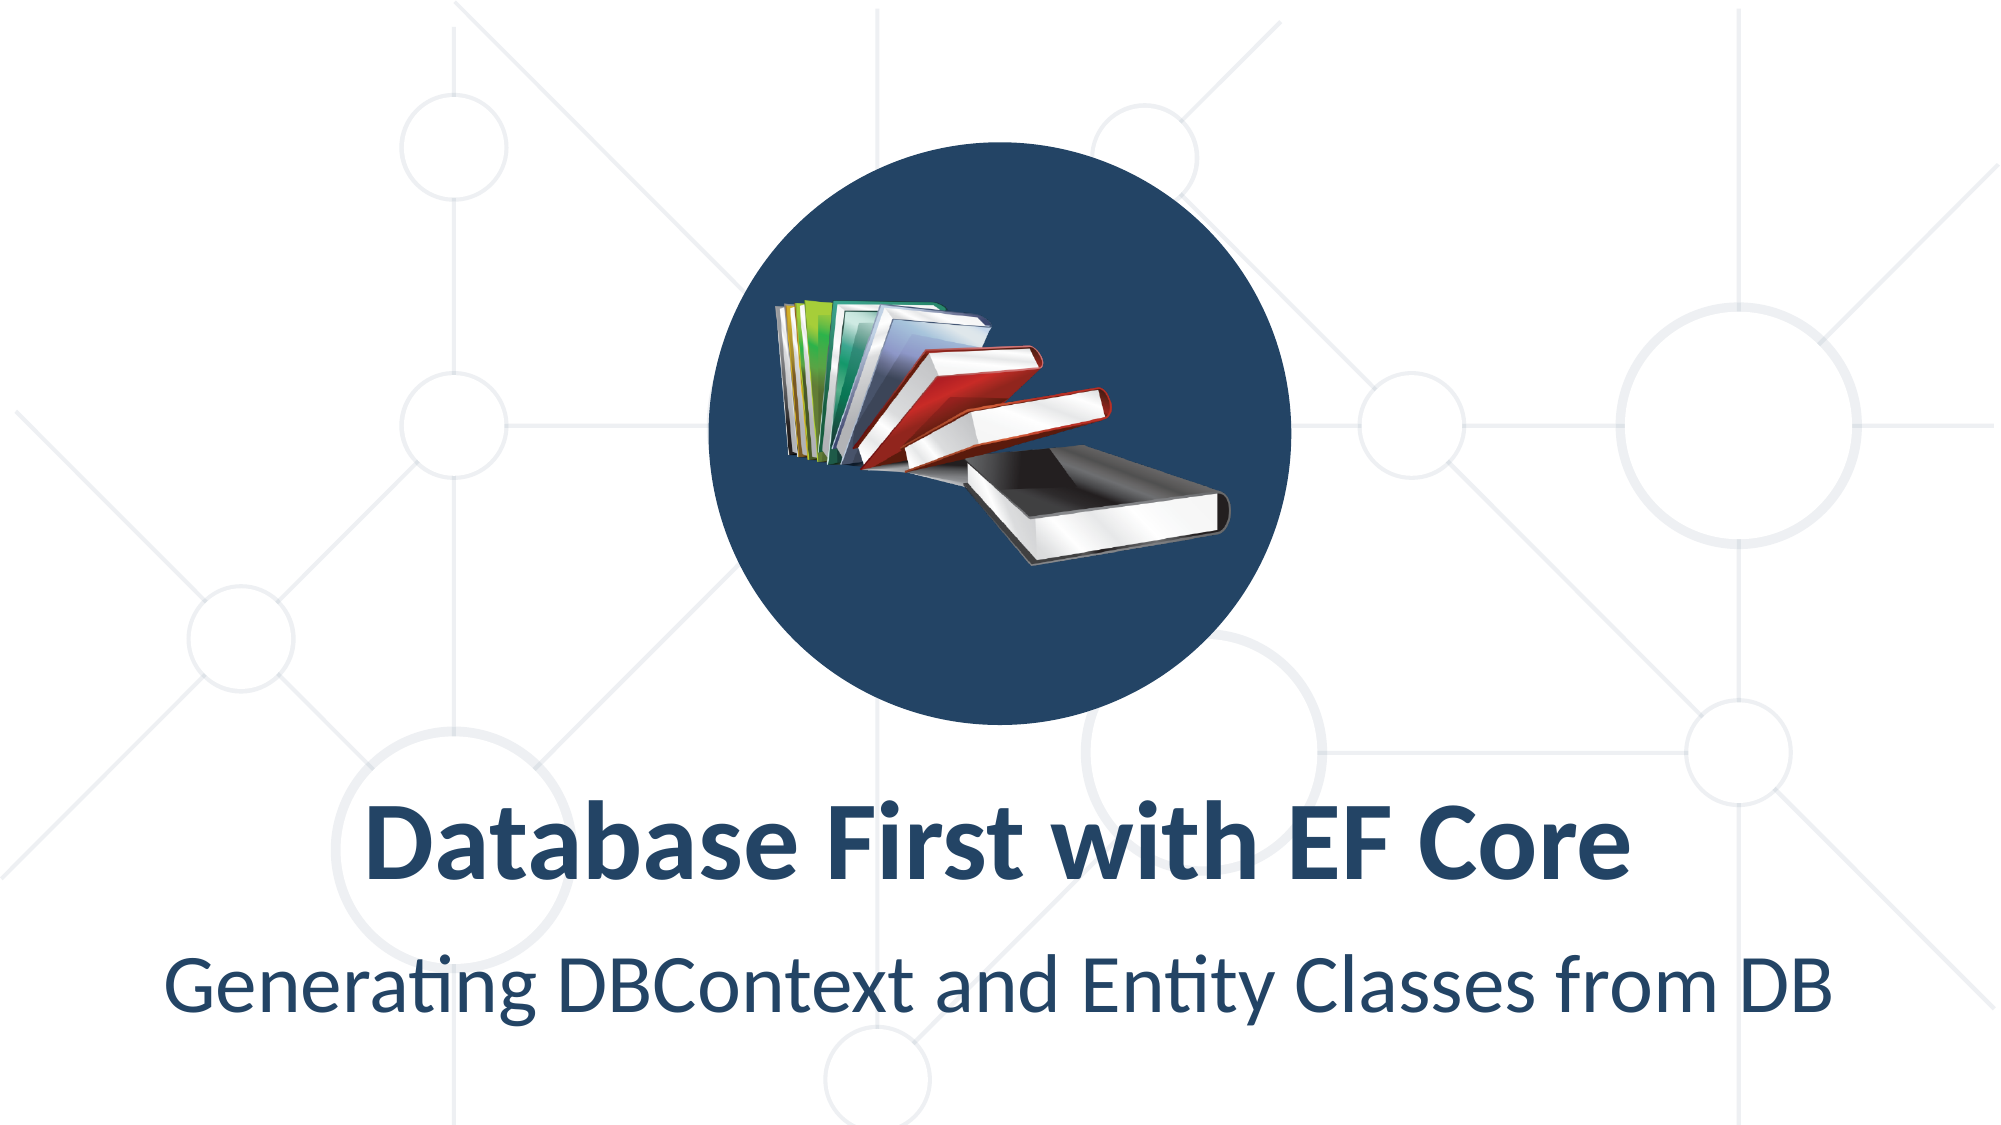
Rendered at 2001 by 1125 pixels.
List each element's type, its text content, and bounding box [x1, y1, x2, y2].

text_box Generating DBContext and Entity Classes from DB [100, 916, 1899, 1037]
picture [774, 299, 1231, 566]
title Database First with EF Core [100, 771, 1900, 898]
